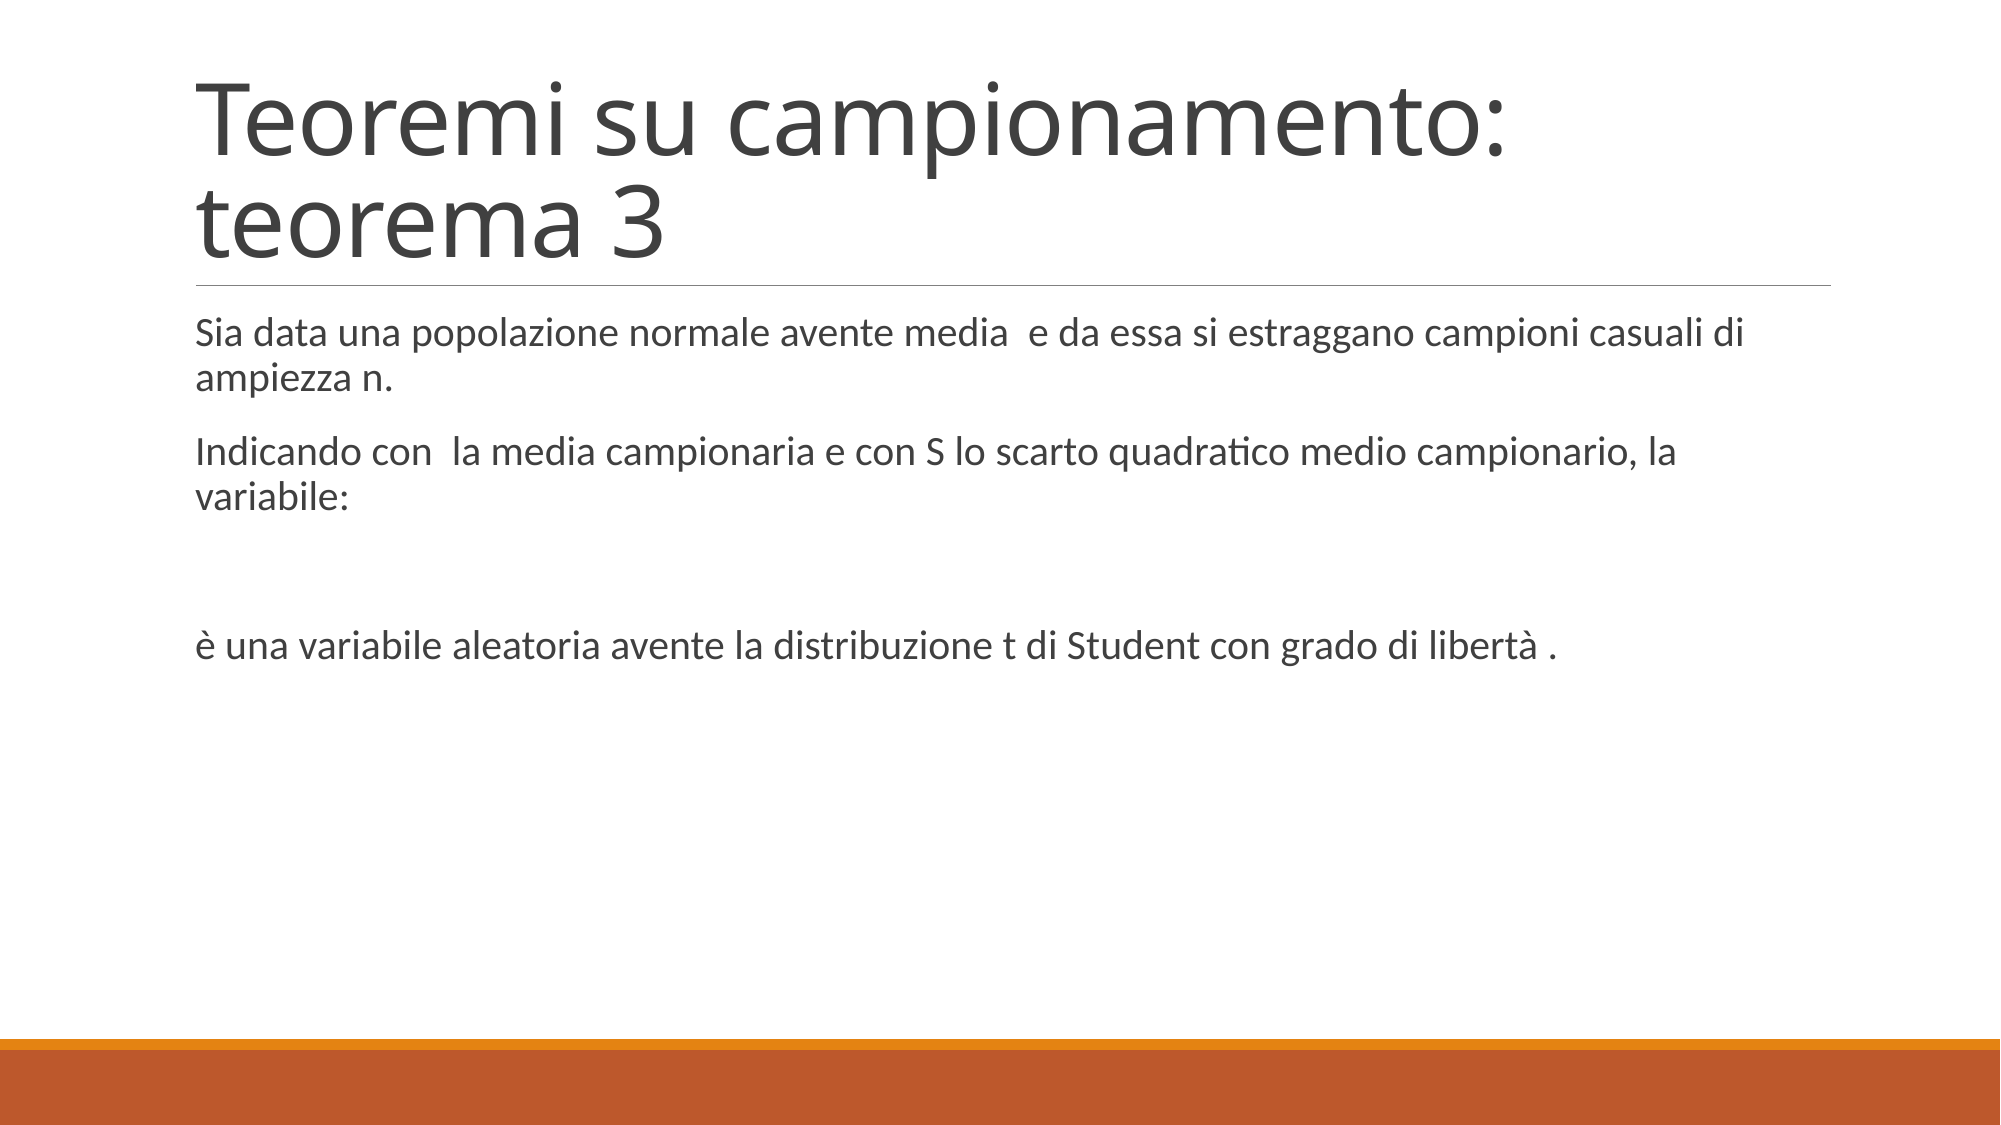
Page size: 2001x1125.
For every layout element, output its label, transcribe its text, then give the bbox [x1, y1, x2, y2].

title Teoremi su campionamento: teorema 3 [180, 47, 1830, 285]
